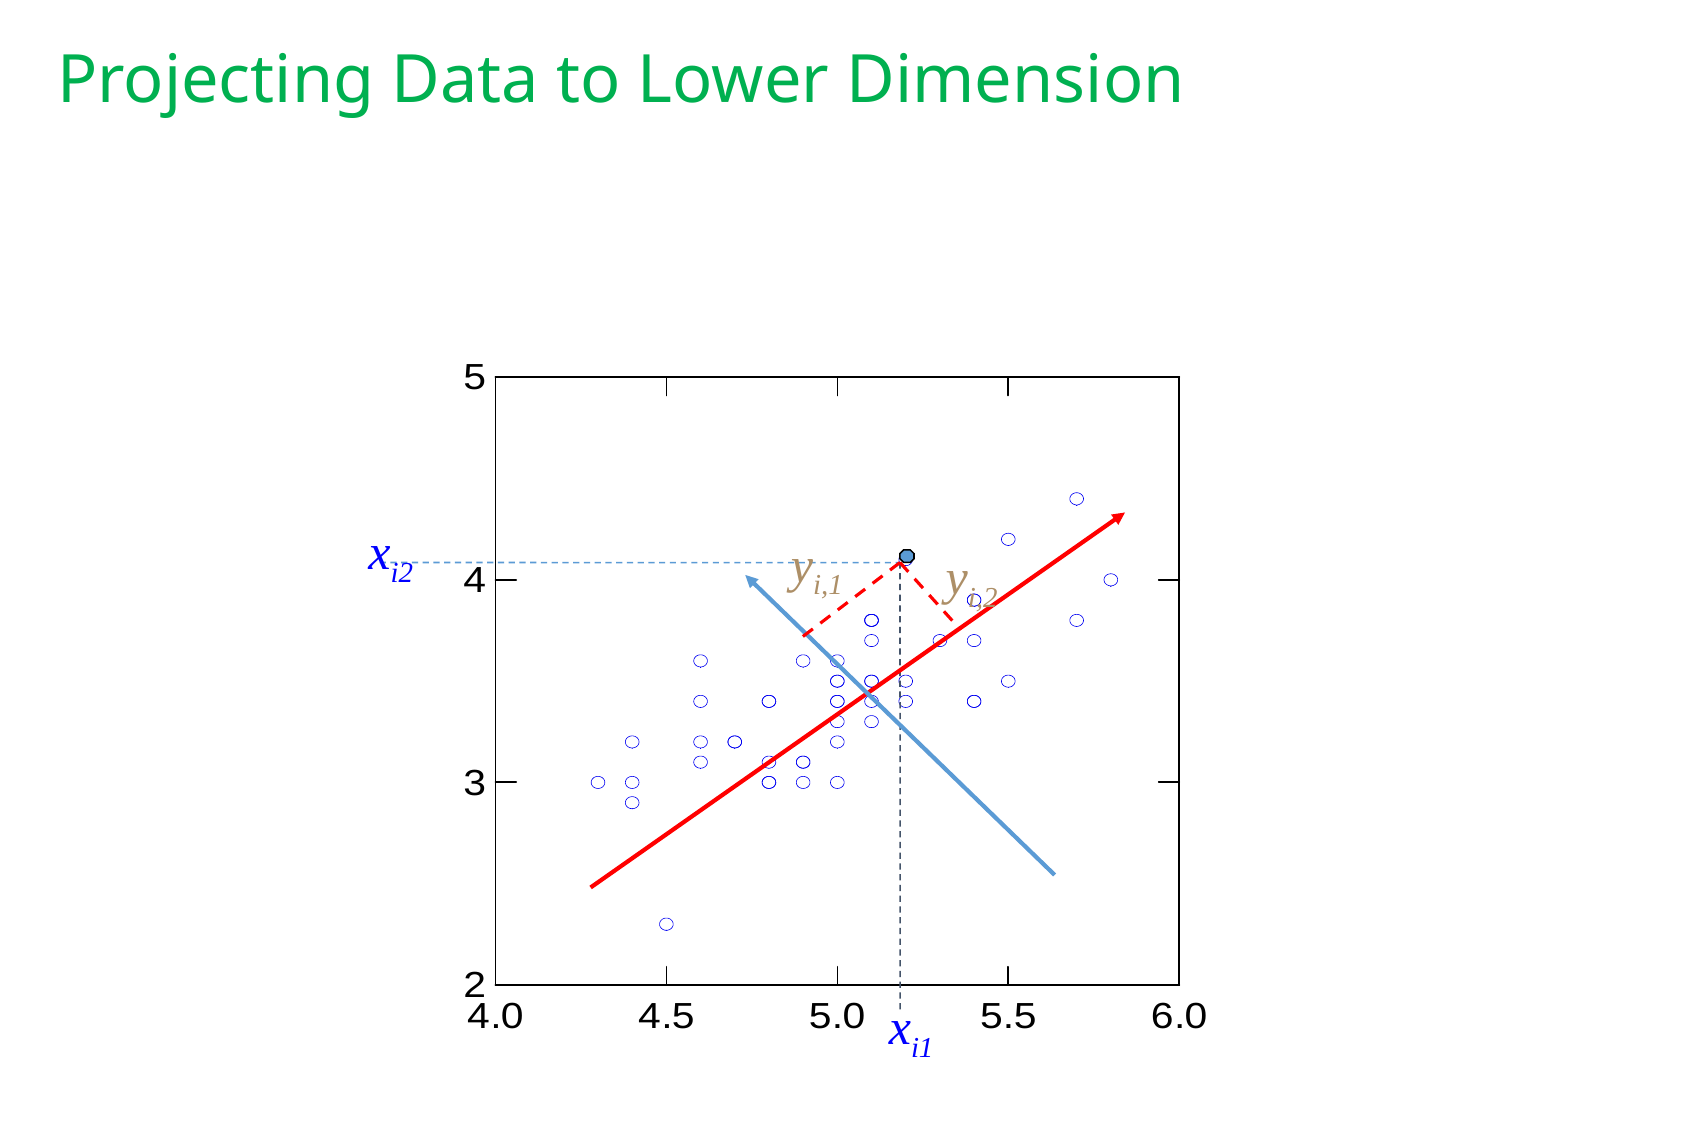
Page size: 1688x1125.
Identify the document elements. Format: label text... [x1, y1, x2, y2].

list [435, 324, 1215, 1075]
title Projecting Data to Lower Dimension [42, 37, 1561, 125]
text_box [871, 625, 951, 1064]
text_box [351, 512, 900, 589]
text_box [773, 524, 900, 638]
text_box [899, 537, 1016, 625]
